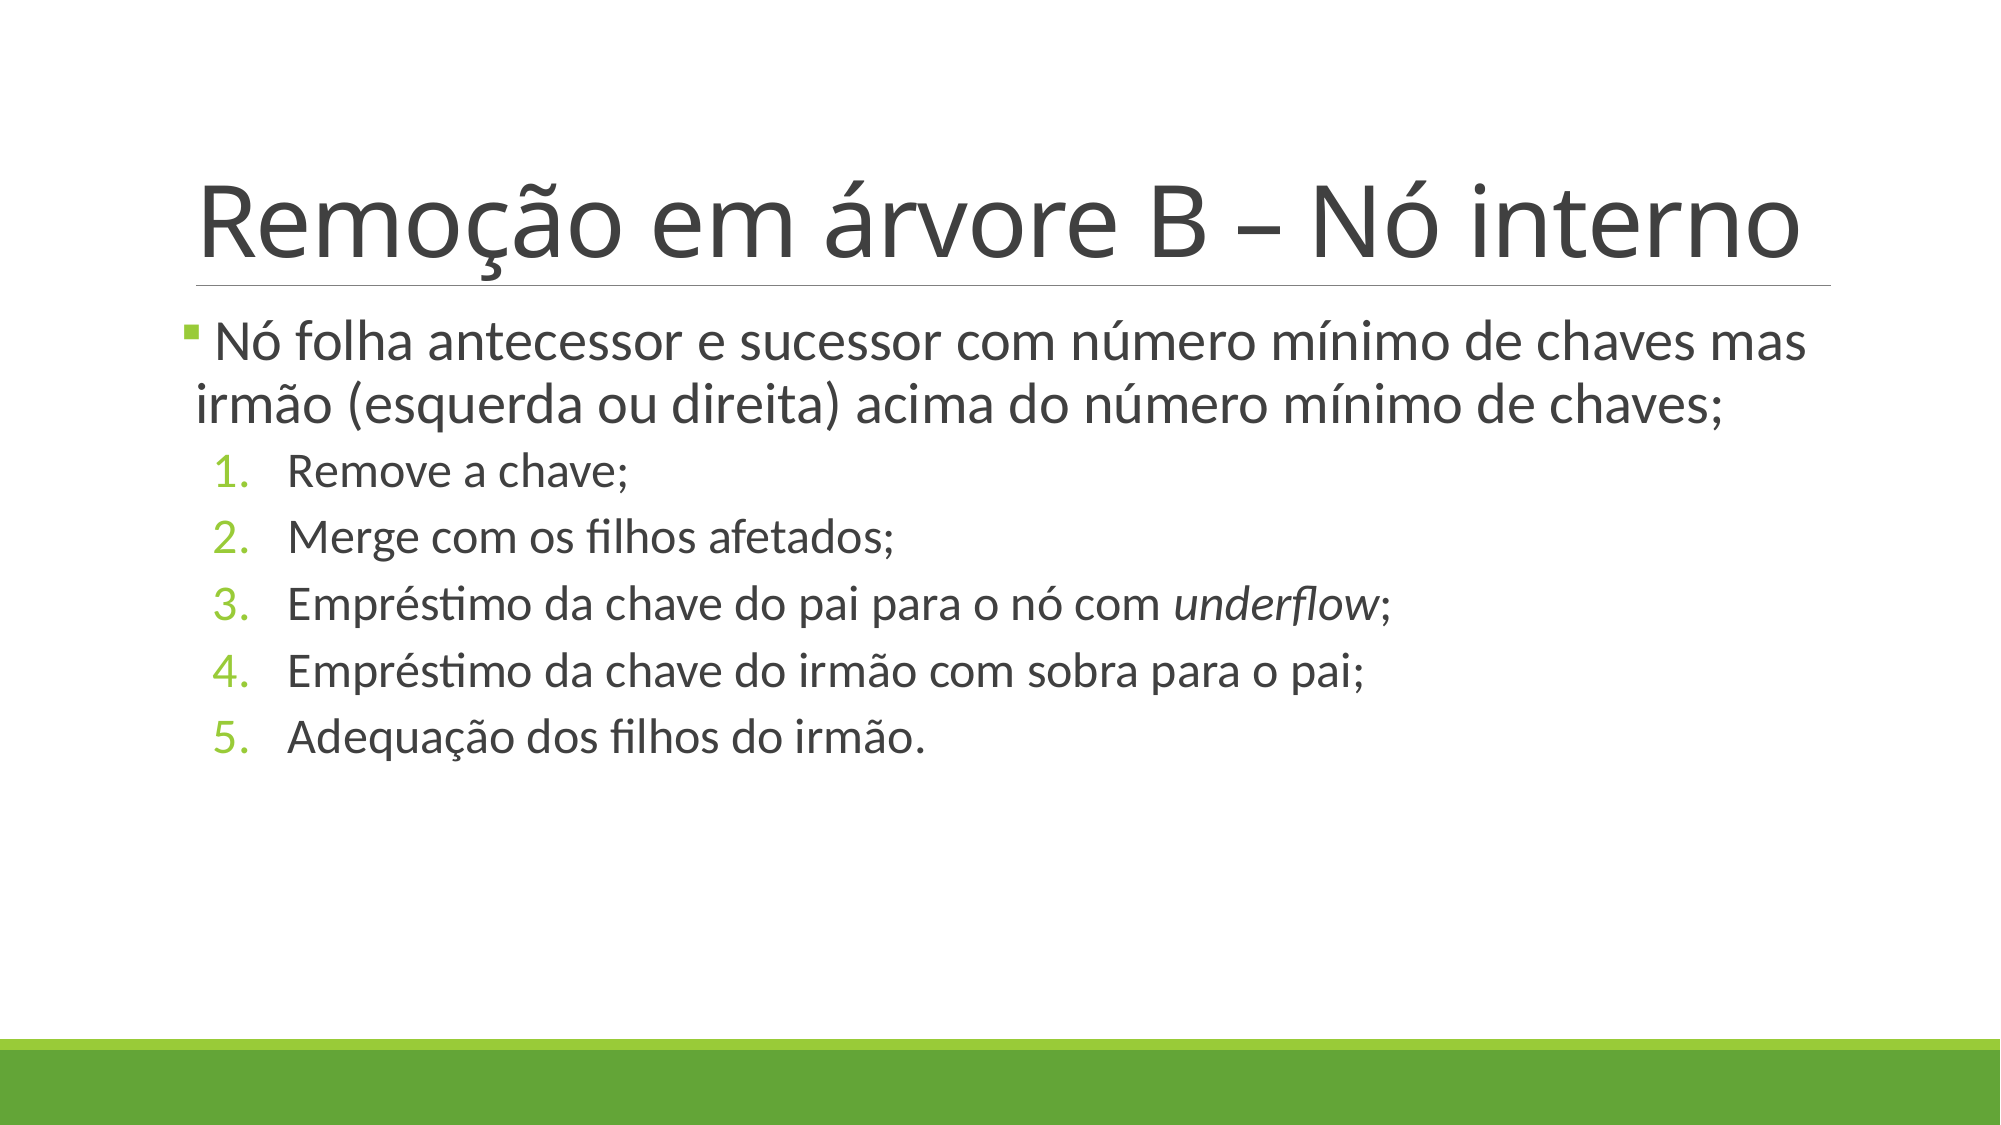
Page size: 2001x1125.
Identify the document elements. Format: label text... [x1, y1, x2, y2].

list Nó folha antecessor e sucessor com número mínimo de chaves mas irmão (esquerda ou direita) acima do número mínimo de chaves; Remove a chave; Merge com os filhos afetados; Empréstimo da chave do pai para o nó com underflow; Empréstimo da chave do irmão com sobra para o pai; Adequação dos filhos do irmão. [180, 302, 1830, 963]
title Remoção em árvore B – Nó interno [180, 47, 1830, 285]
